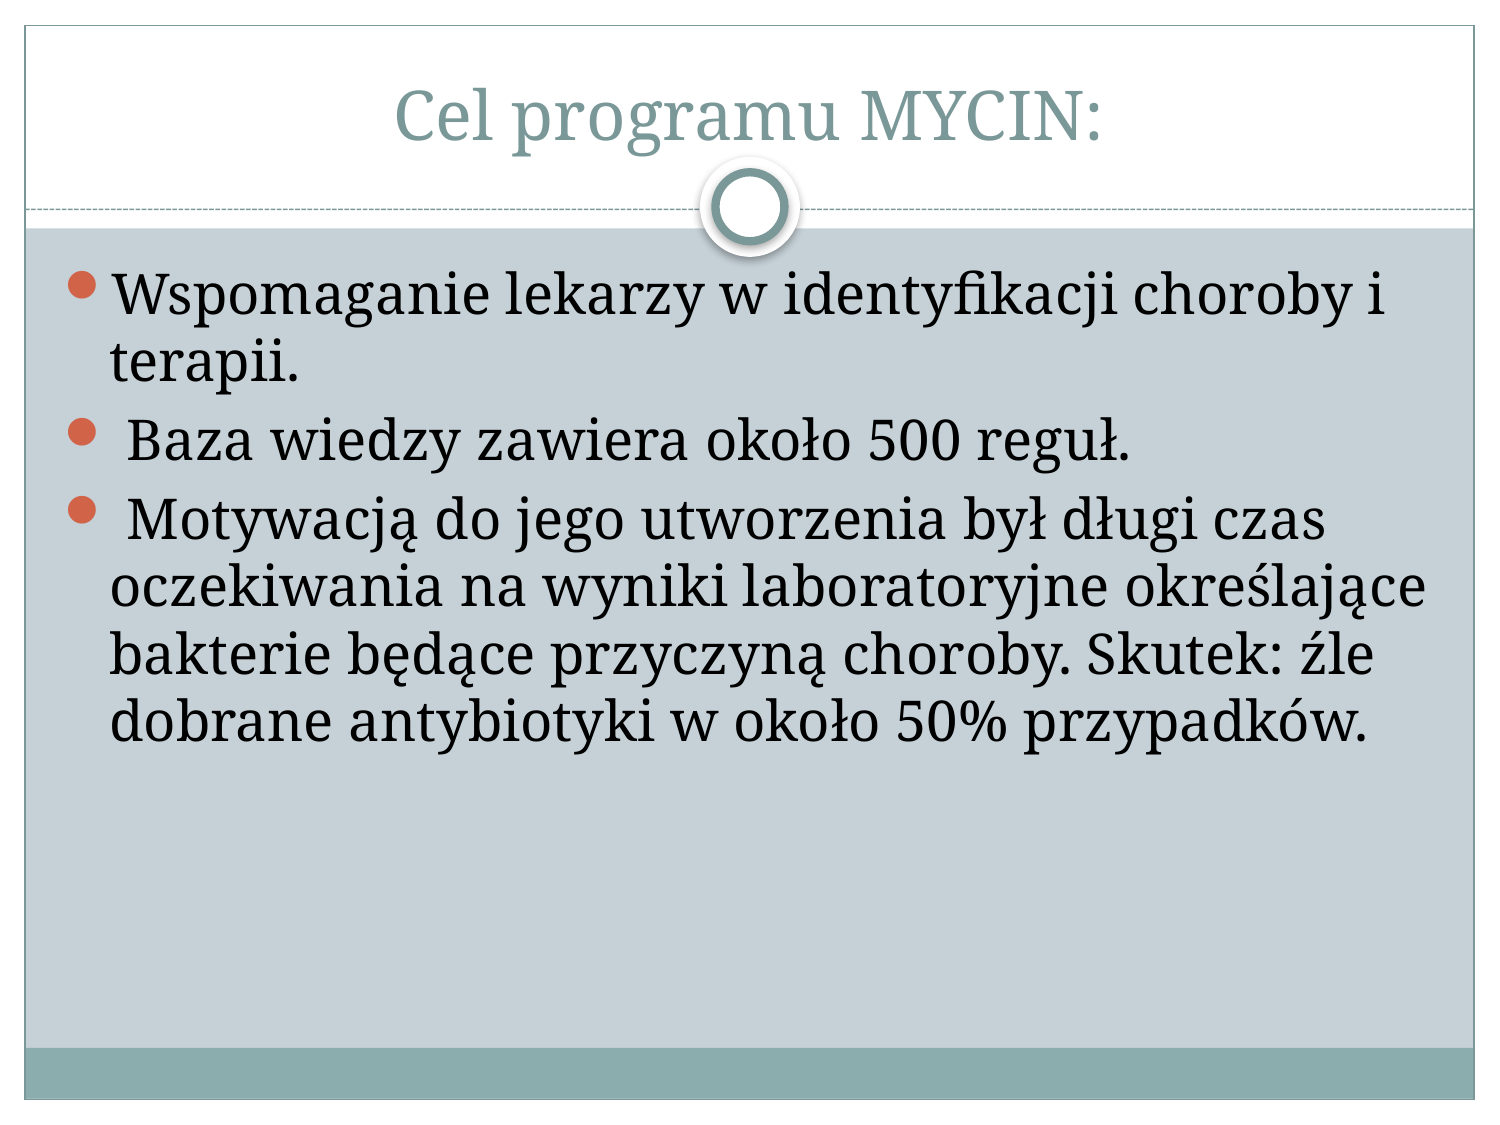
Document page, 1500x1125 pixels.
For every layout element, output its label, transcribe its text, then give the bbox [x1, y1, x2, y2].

title Cel programu MYCIN: [49, 37, 1450, 162]
list Wspomaganie lekarzy w identyfikacji choroby i terapii. Baza wiedzy zawiera około 500 reguł. Motywacją do jego utworzenia był długi czas oczekiwania na wyniki laboratoryjne określające bakterie będące przyczyną choroby. Skutek: źle dobrane antybiotyki w około 50% przypadków. [49, 250, 1445, 1001]
